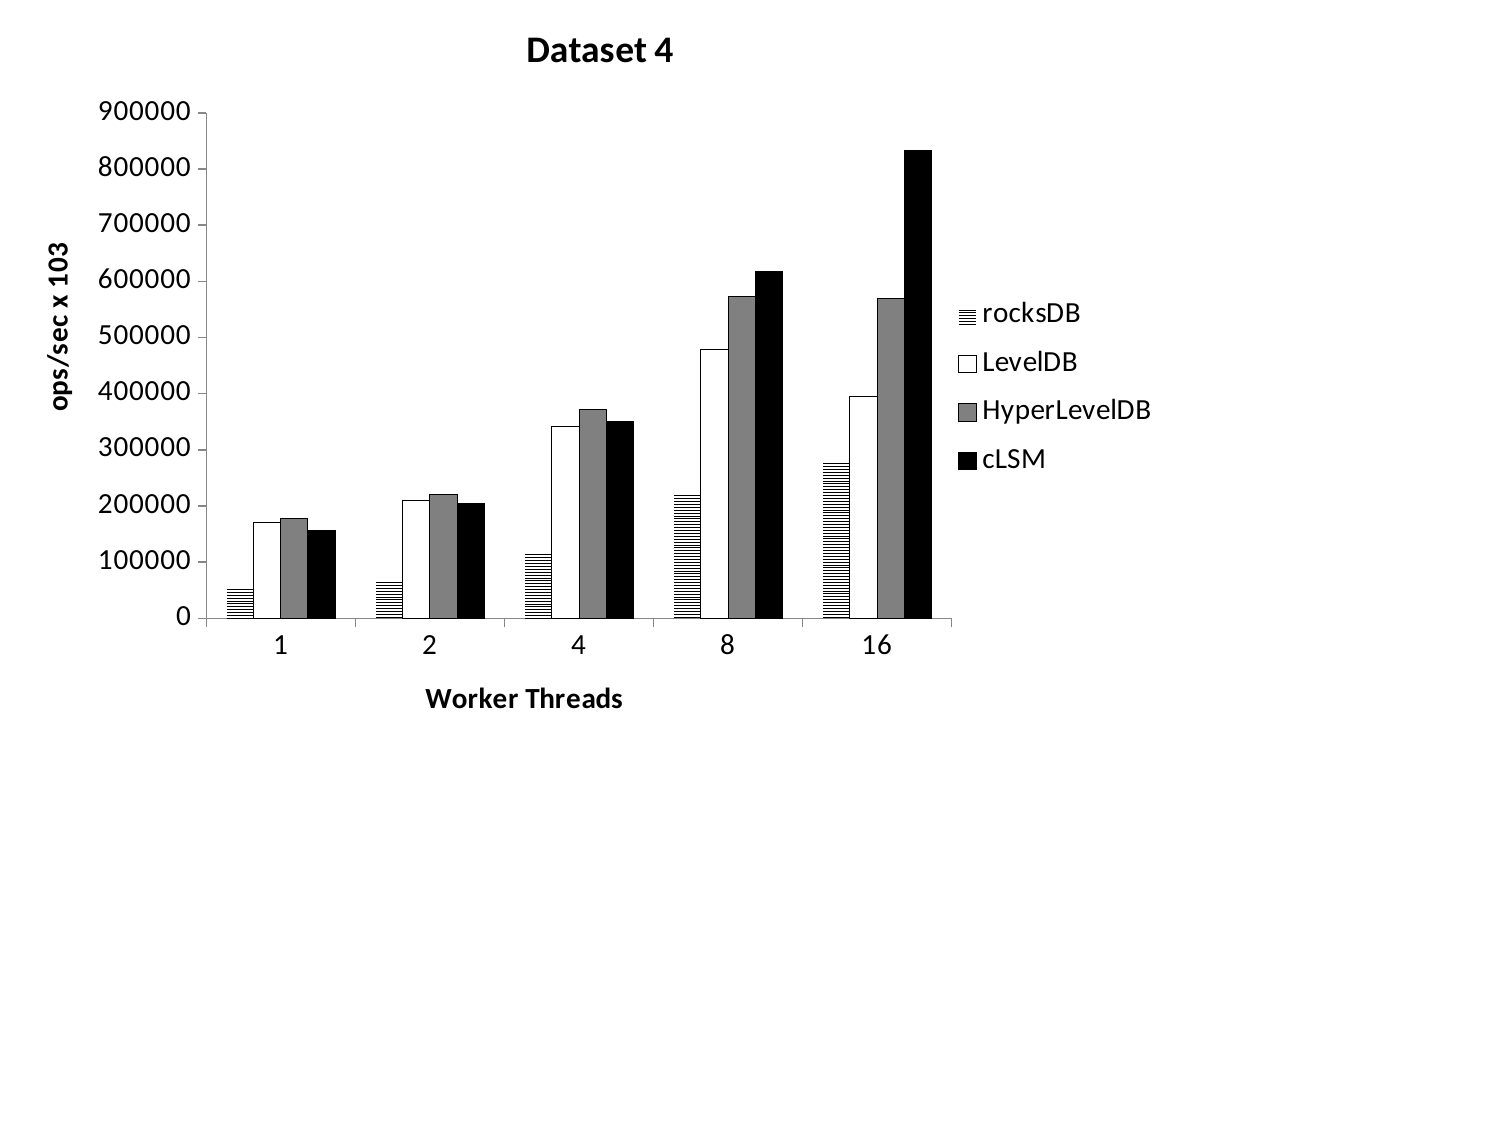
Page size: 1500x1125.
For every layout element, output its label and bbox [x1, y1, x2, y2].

chart [0, 0, 1201, 751]
